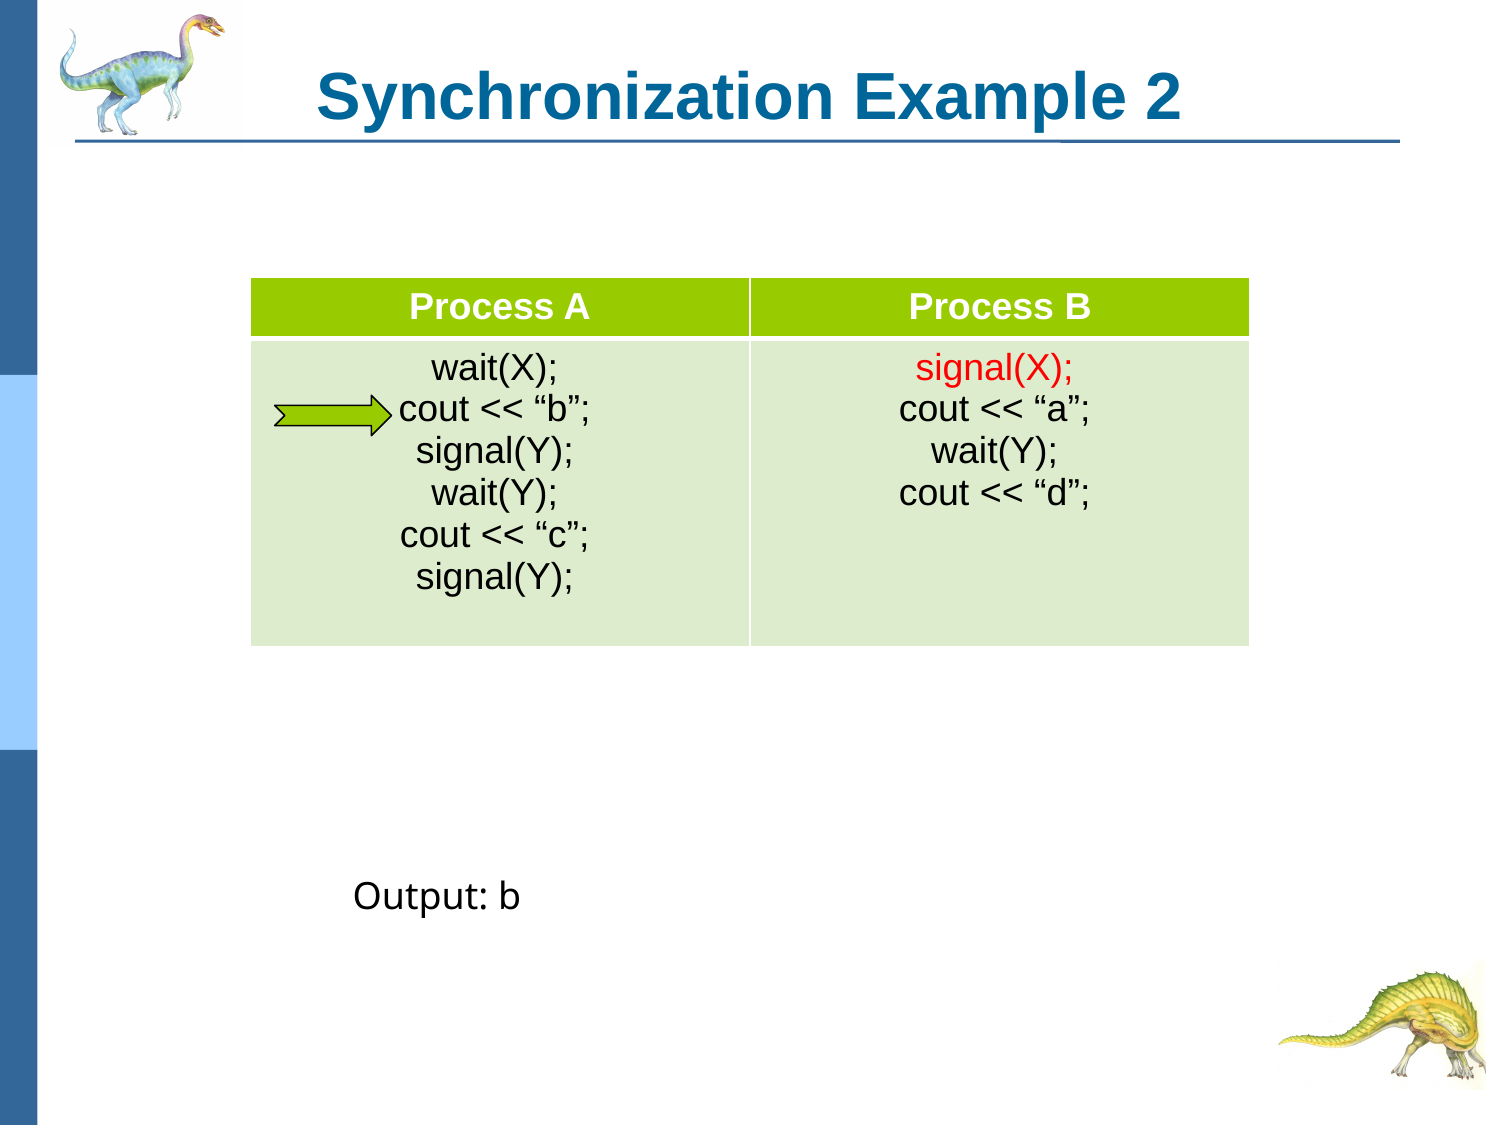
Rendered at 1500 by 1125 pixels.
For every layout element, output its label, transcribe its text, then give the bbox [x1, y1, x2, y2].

table_header Process B [751, 278, 1249, 336]
table_header Process A [251, 278, 749, 336]
title Synchronization Example 2 [75, 45, 1425, 141]
table_cell wait(X); cout << “b”; signal(Y); wait(Y); cout << “c”; signal(Y); [251, 341, 749, 646]
text_box [274, 395, 392, 436]
table_cell signal(X); cout << “a”; wait(Y); cout << “d”; [751, 341, 1249, 646]
picture [1275, 959, 1486, 1090]
text_box Output: b [337, 864, 537, 925]
picture [46, 0, 243, 149]
